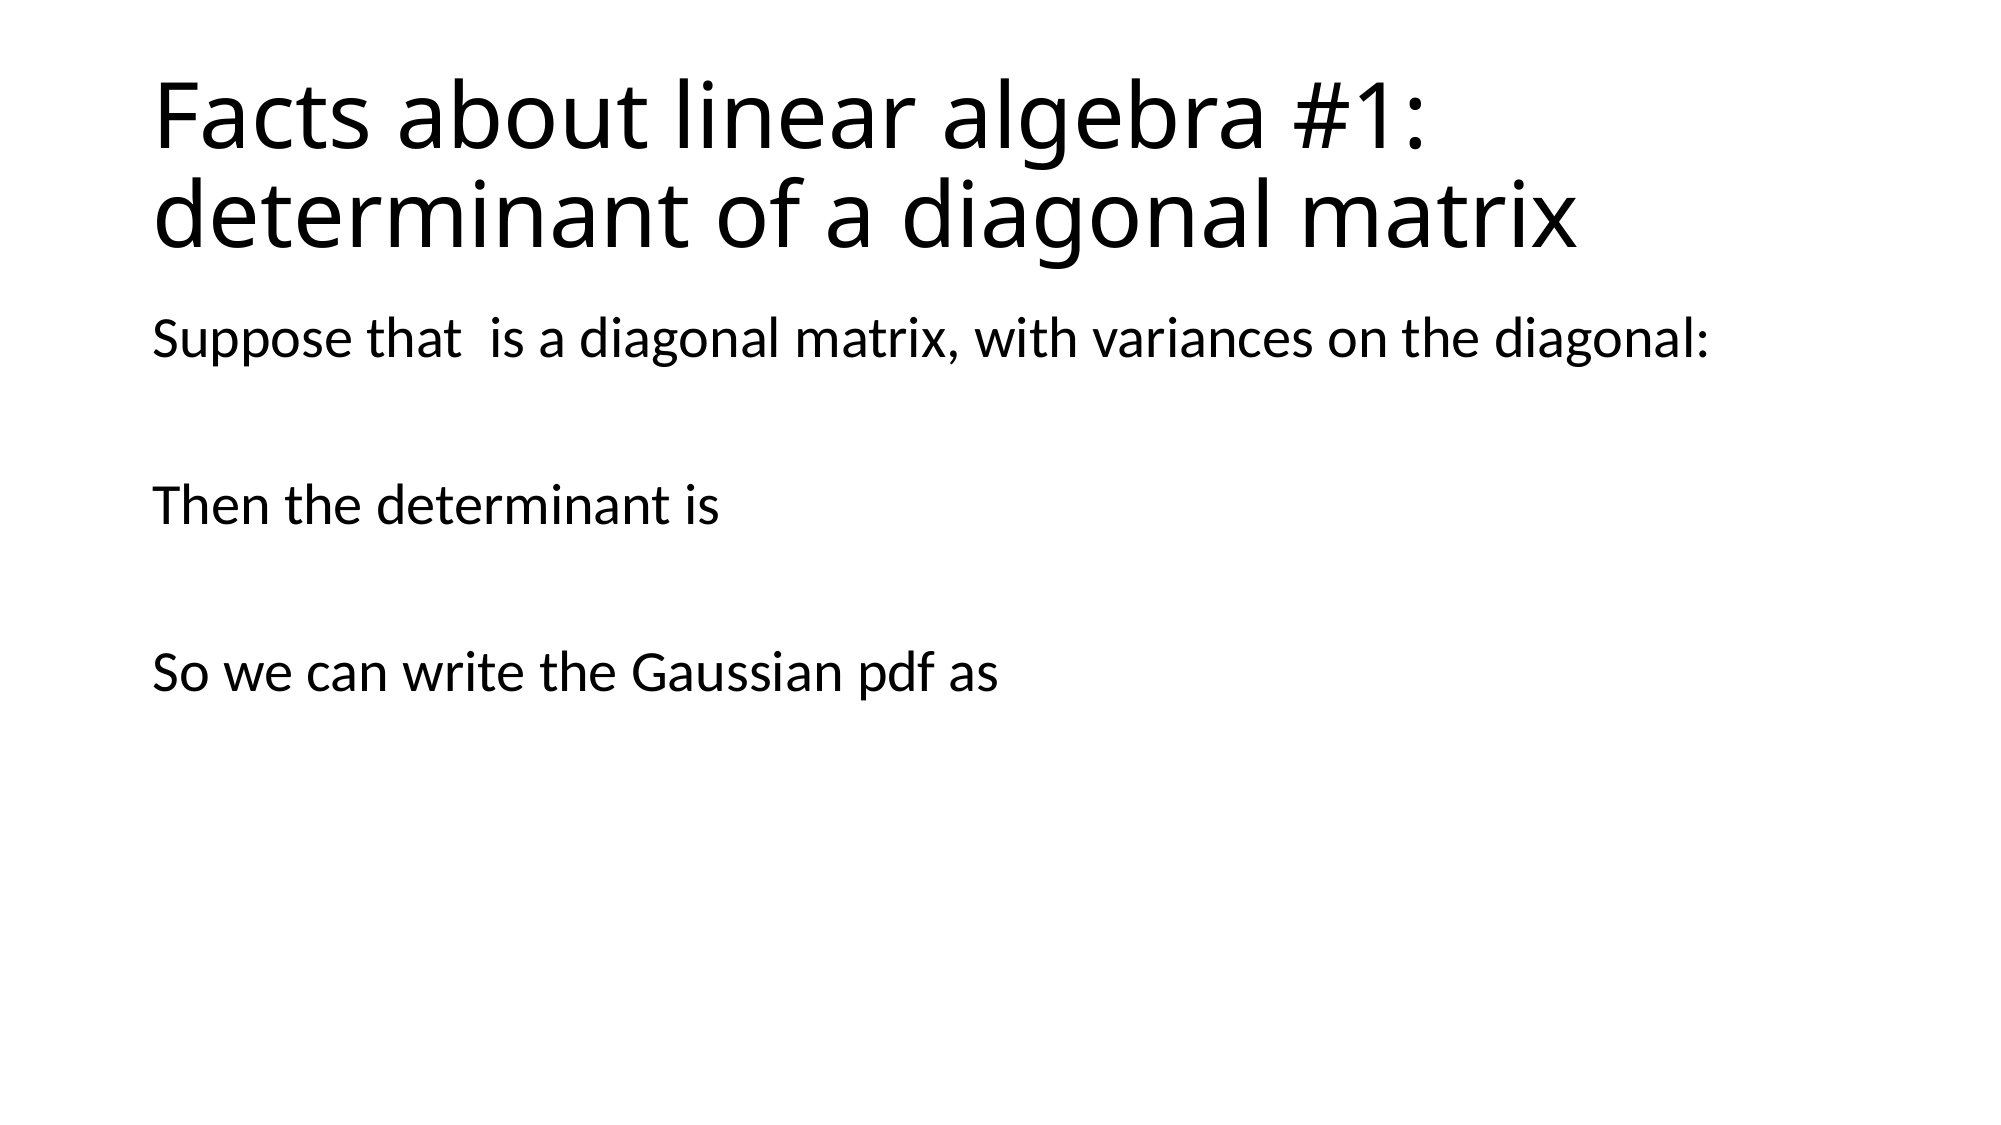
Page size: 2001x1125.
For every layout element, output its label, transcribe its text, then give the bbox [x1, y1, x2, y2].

title Facts about linear algebra #1: determinant of a diagonal matrix [137, 59, 1863, 278]
